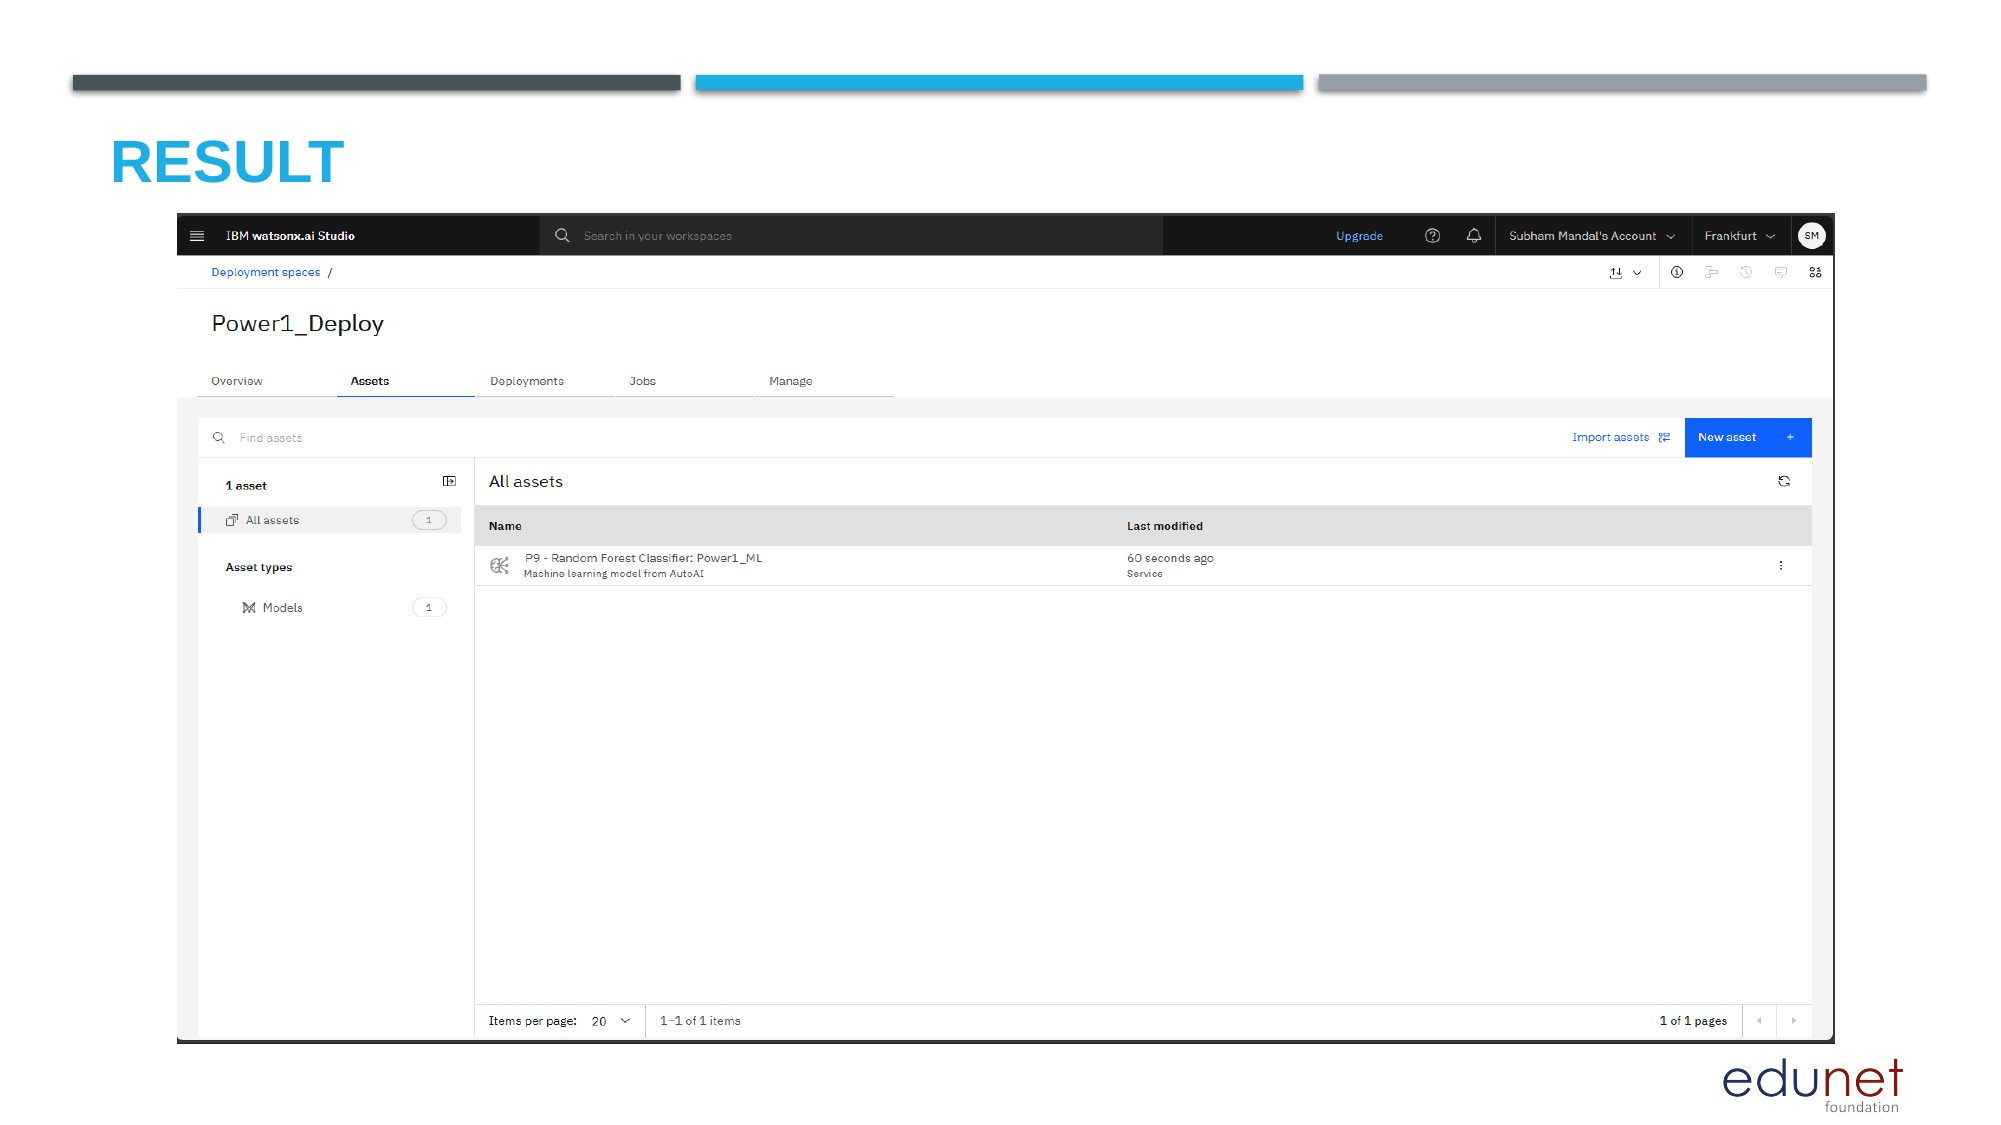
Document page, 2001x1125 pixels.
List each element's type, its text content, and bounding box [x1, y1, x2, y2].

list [177, 212, 1835, 1044]
title Result [95, 115, 1905, 203]
picture [1719, 1056, 1905, 1116]
